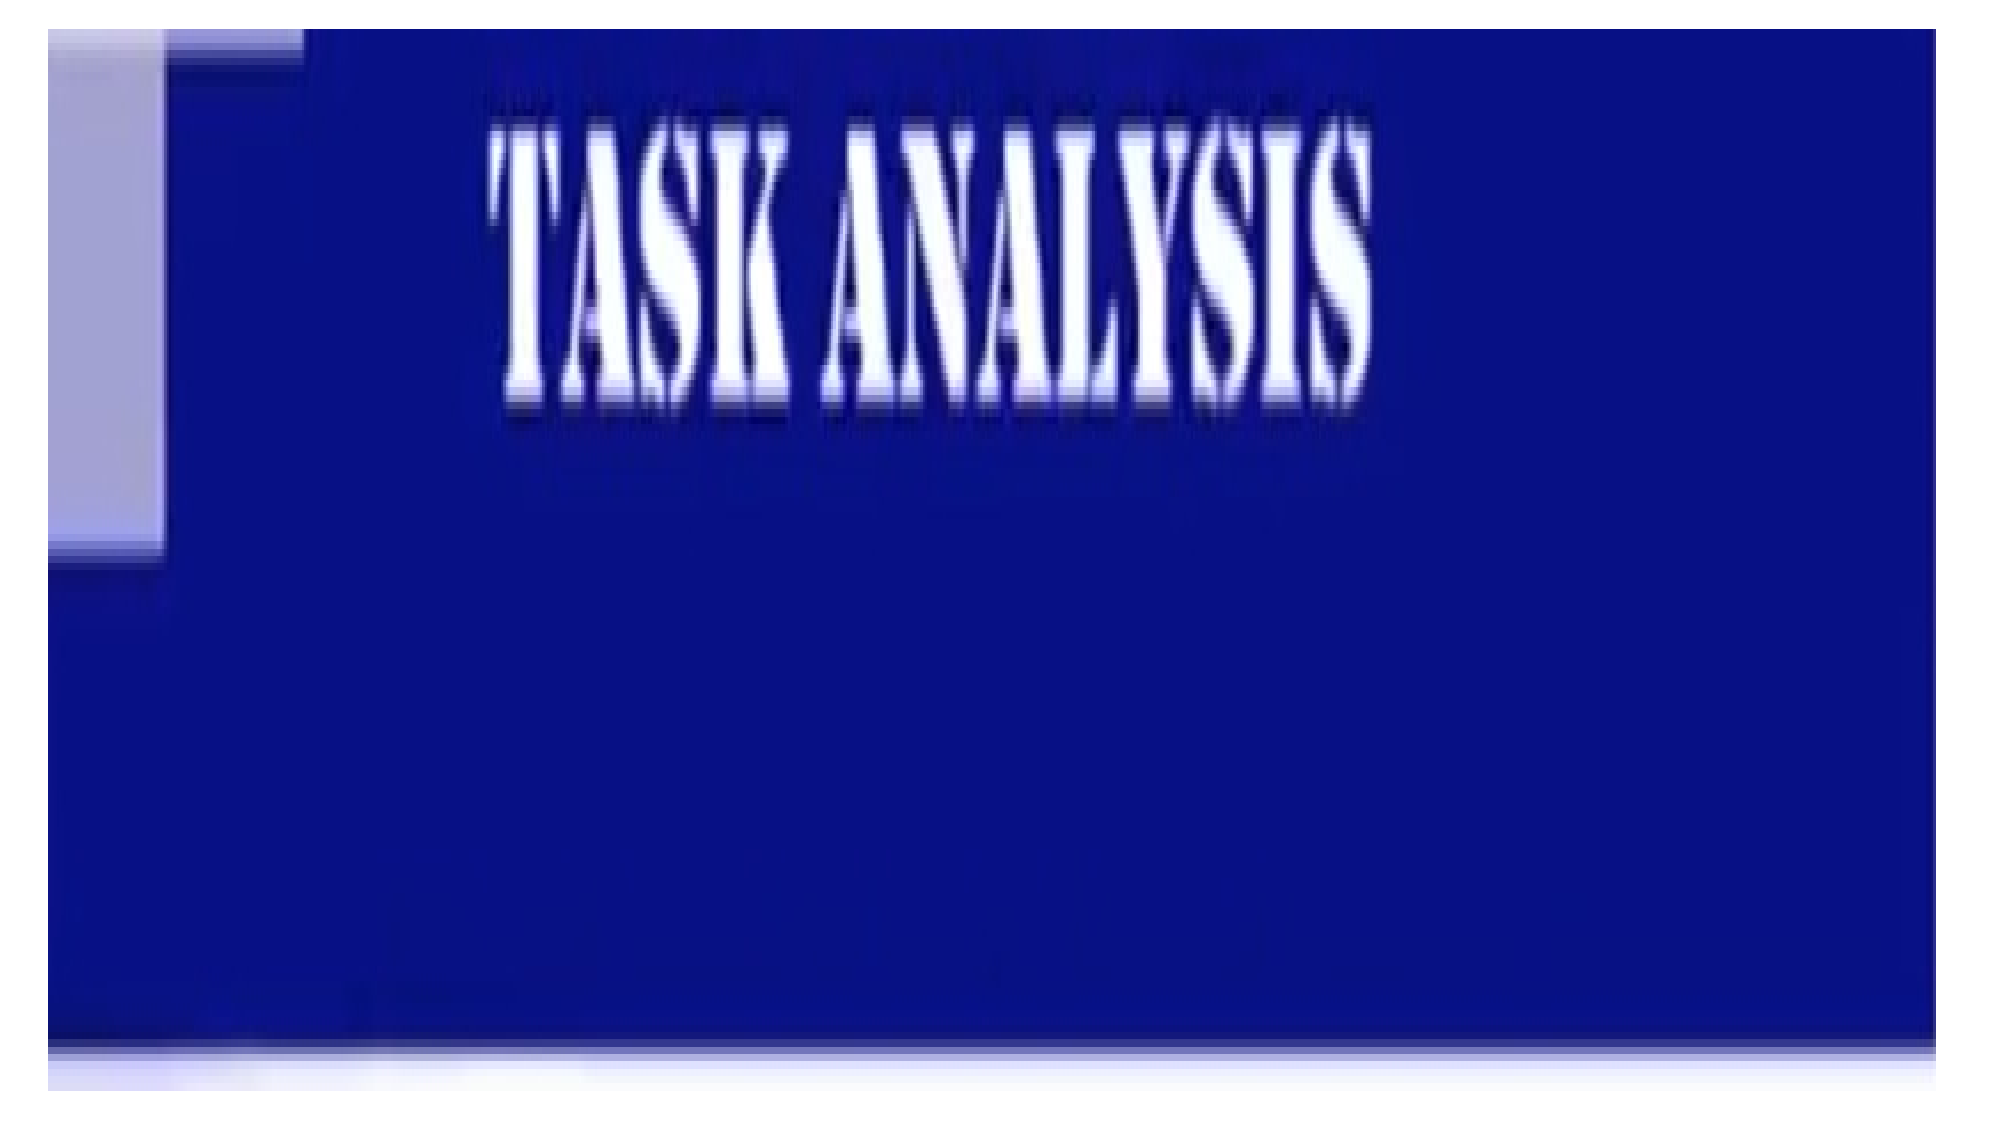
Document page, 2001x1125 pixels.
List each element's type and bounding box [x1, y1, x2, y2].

picture [48, 29, 1936, 1091]
